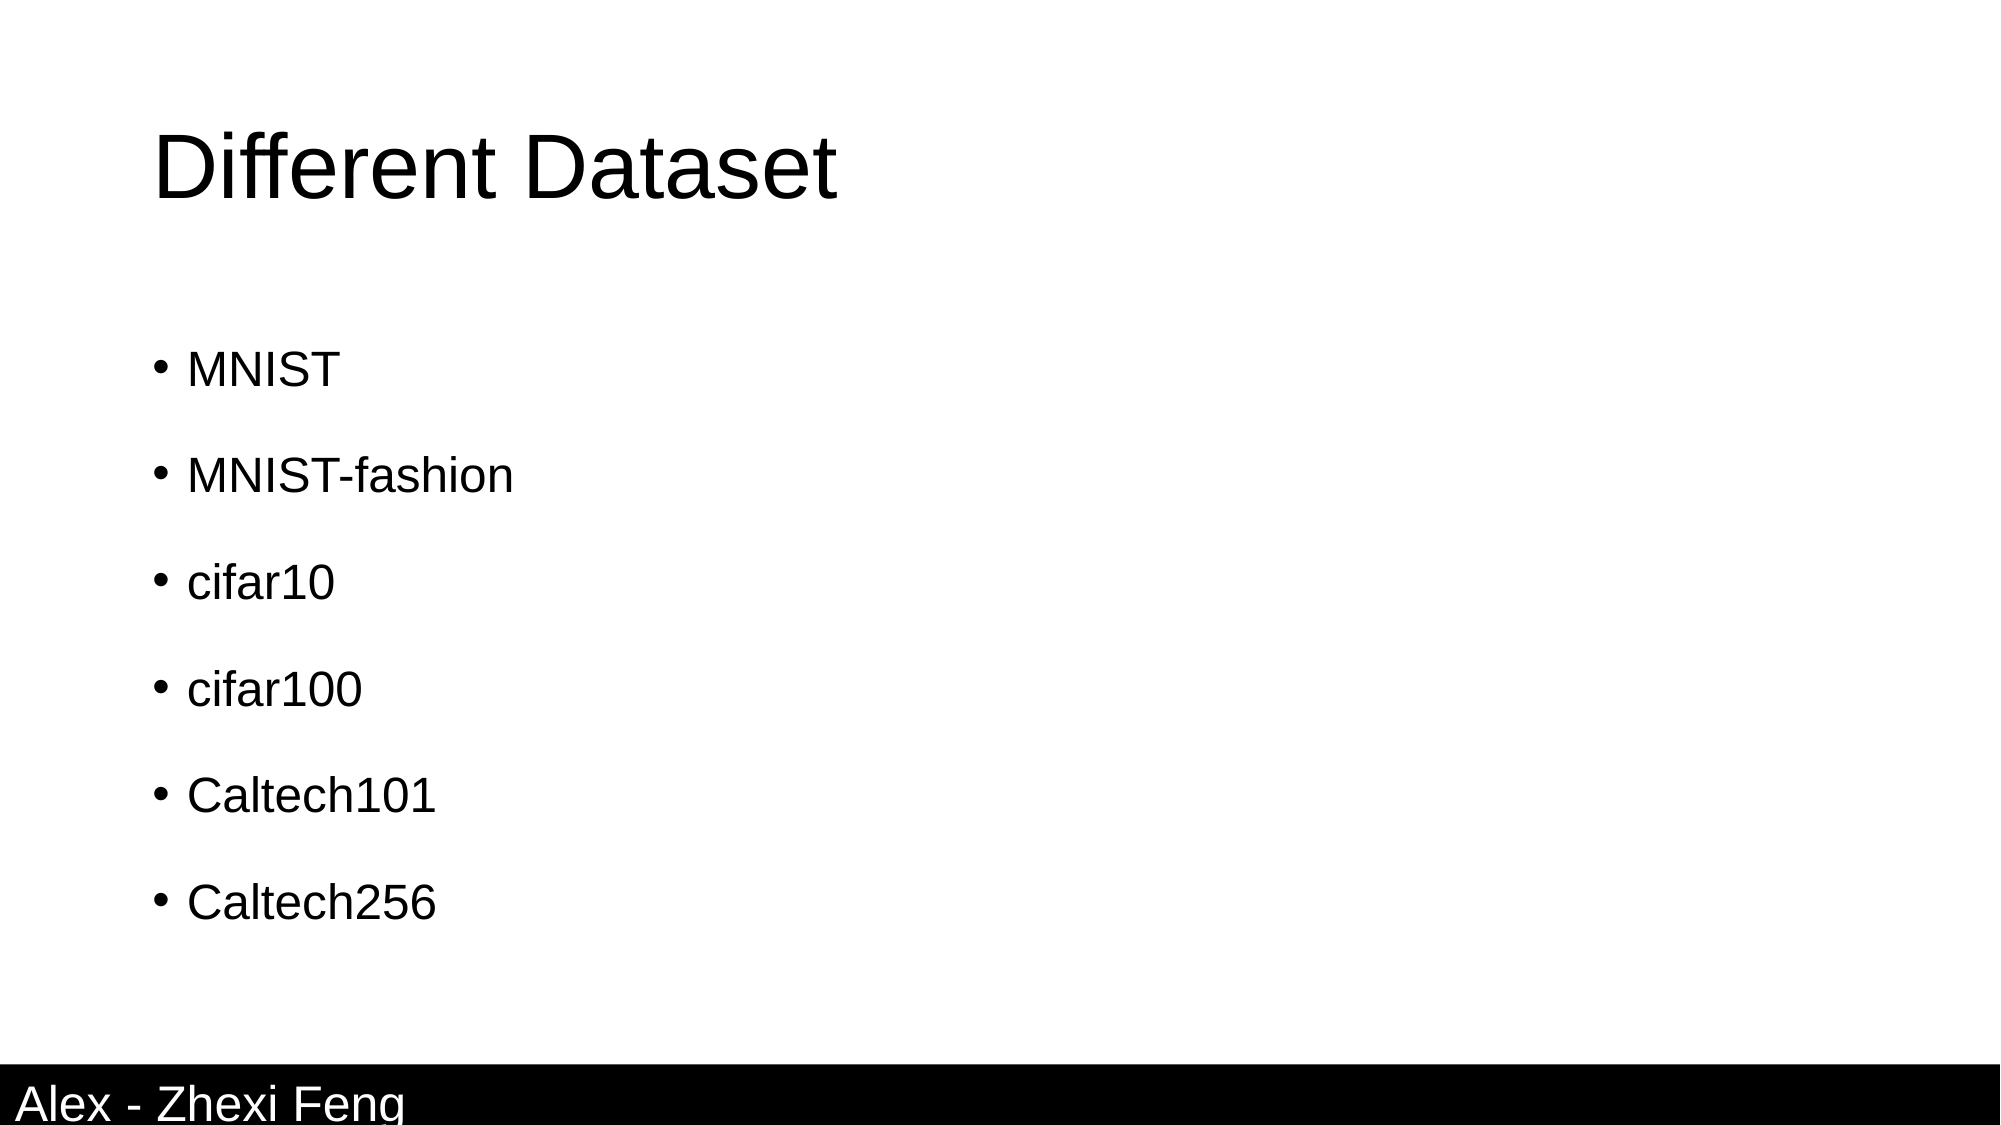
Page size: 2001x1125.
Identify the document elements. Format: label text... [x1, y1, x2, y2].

title Different Dataset [137, 59, 1863, 278]
text_box Alex - Zhexi Feng 23 [0, 1064, 2000, 1125]
list MNIST MNIST-fashion cifar10 cifar100 Caltech101 Caltech256 [137, 299, 1863, 942]
